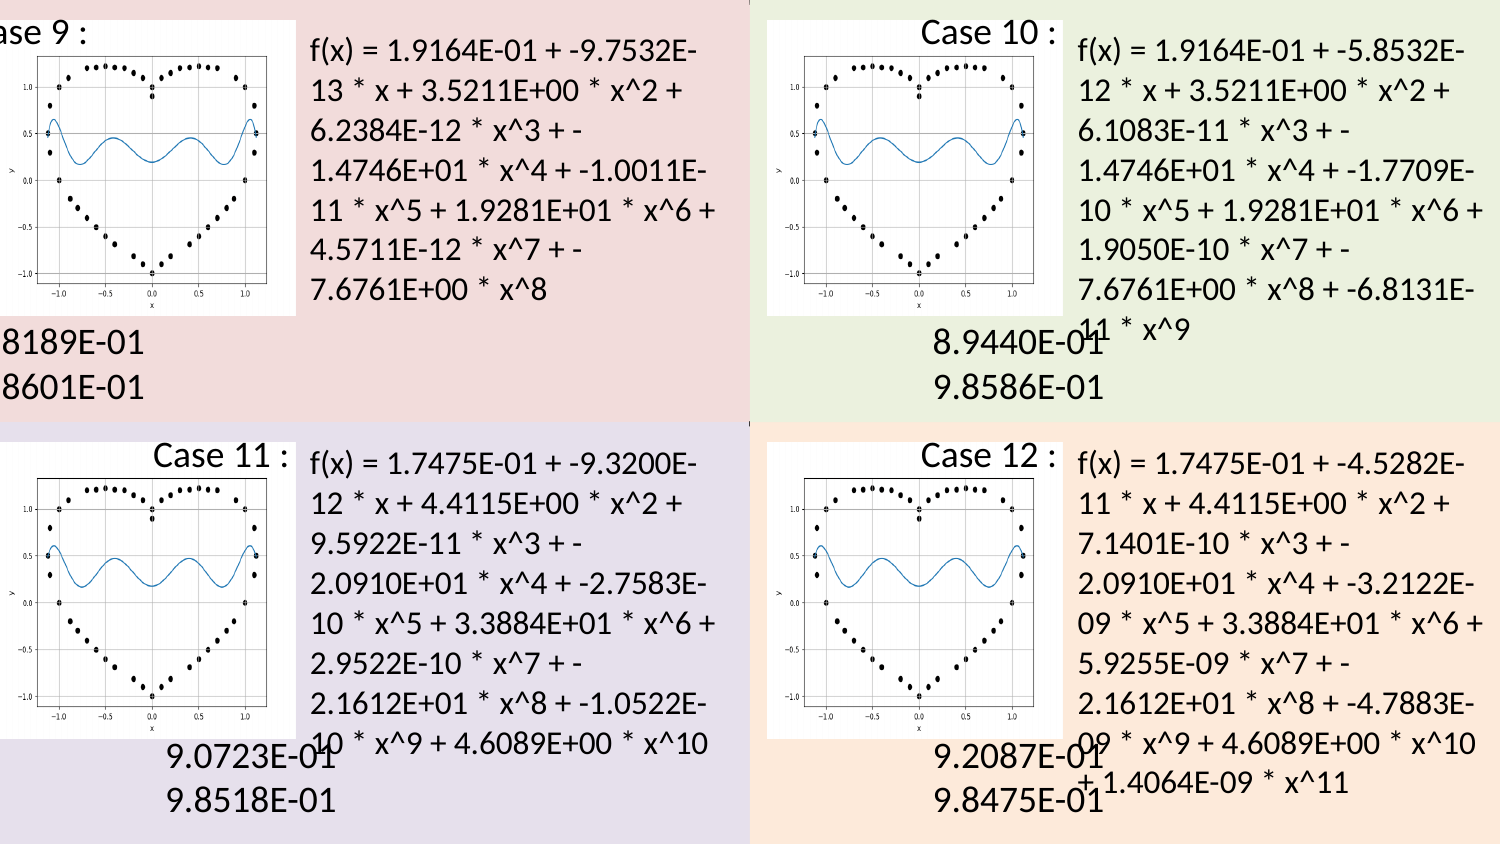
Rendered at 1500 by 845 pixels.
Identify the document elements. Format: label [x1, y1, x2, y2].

picture [0, 442, 296, 739]
text_box [0, 0, 1500, 844]
picture [767, 20, 1064, 317]
picture [767, 442, 1064, 739]
picture [0, 20, 296, 317]
